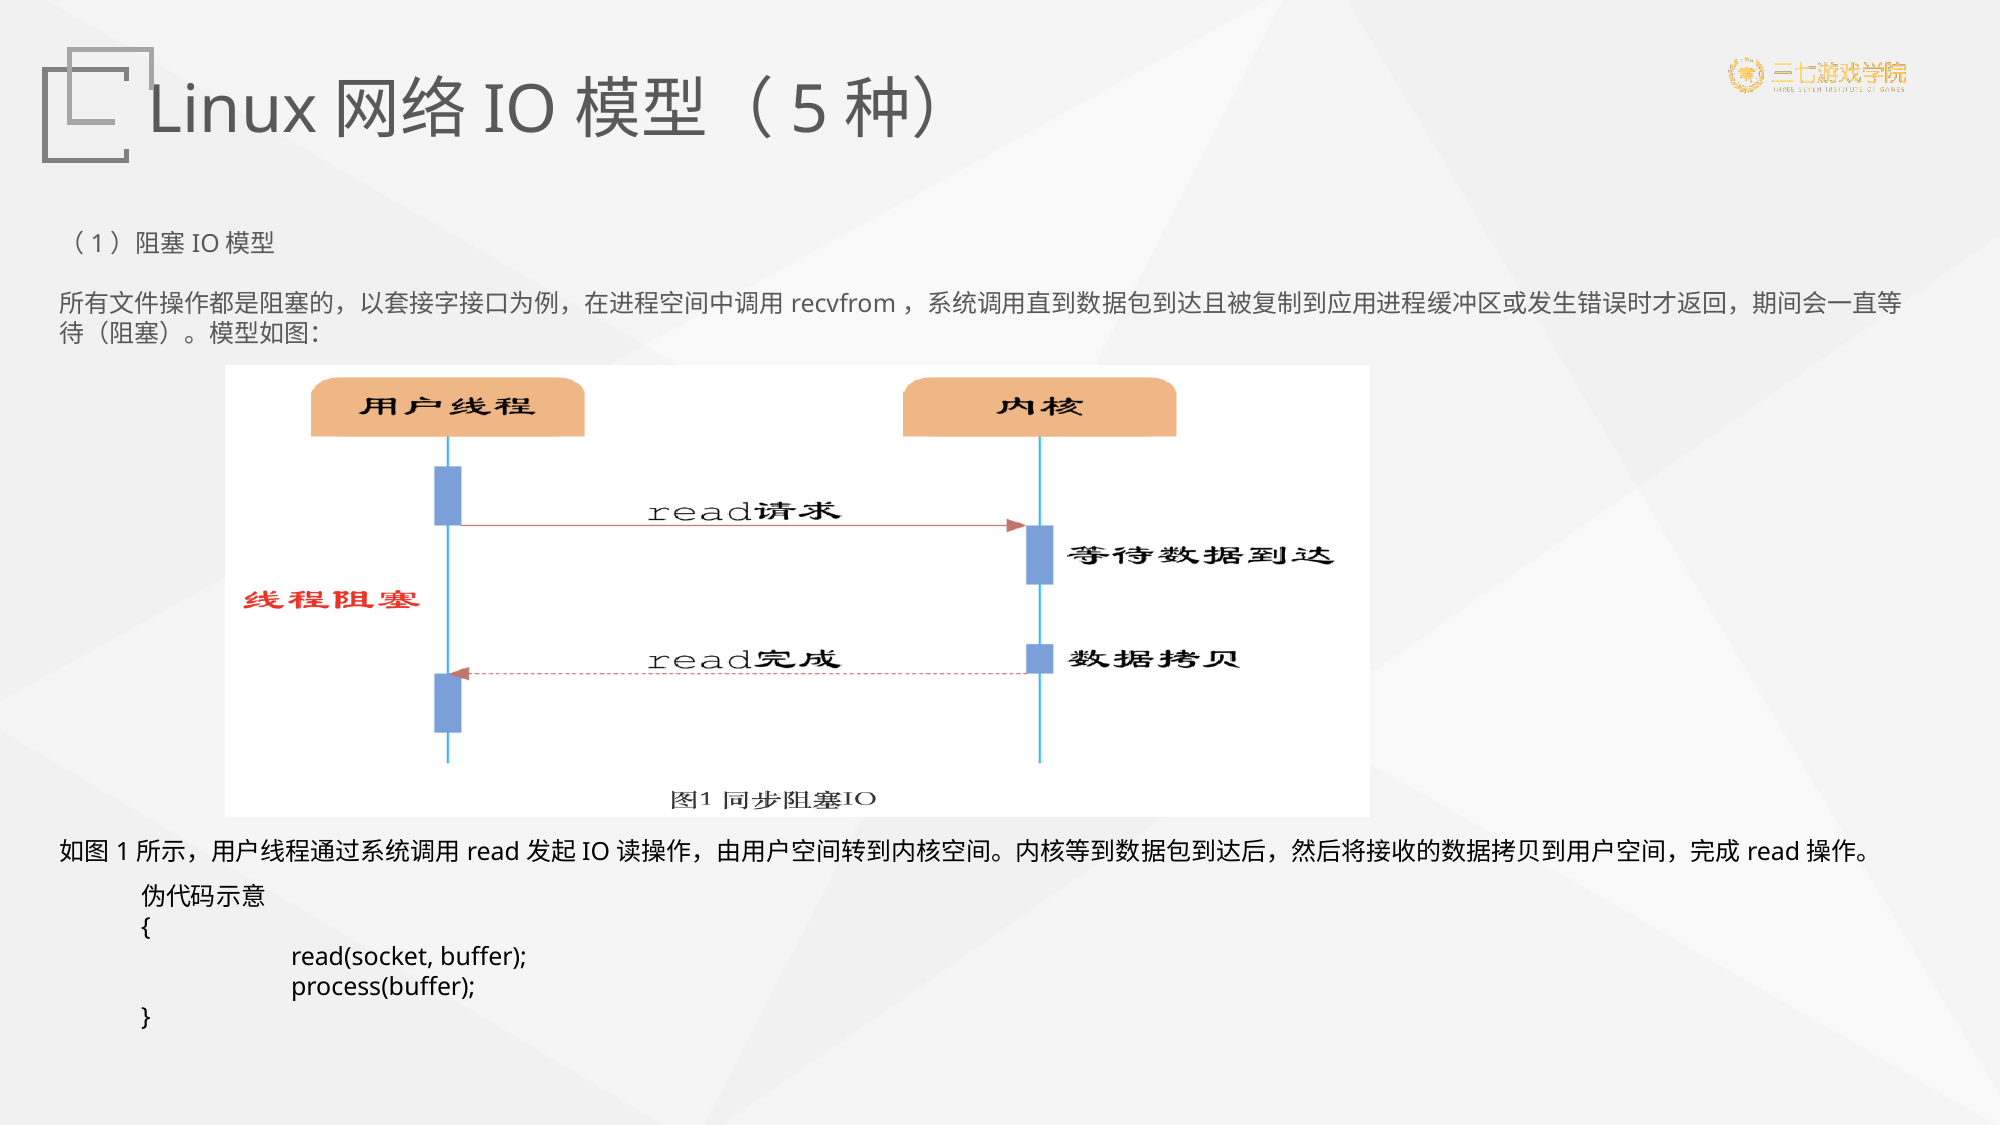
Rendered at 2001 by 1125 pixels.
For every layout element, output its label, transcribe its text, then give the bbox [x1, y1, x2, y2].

text_box 如图1所示，用户线程通过系统调用read发起IO读操作，由用户空间转到内核空间。内核等到数据包到达后，然后将接收的数据拷贝到用户空间，完成read操作。 [45, 828, 1918, 873]
text_box 伪代码示意 { read(socket, buffer); process(buffer); } [126, 873, 544, 1038]
text_box [69, 48, 152, 123]
text_box （1）阻塞IO模型 所有文件操作都是阻塞的，以套接字接口为例，在进程空间中调用recvfrom，系统调用直到数据包到达且被复制到应用进程缓冲区或发生错误时才返回，期间会一直等待（阻塞）。模型如图： [45, 190, 1918, 445]
text_box [44, 68, 127, 162]
text_box Linux网络IO模型（5种） [132, 58, 994, 154]
picture [0, 0, 2001, 1125]
